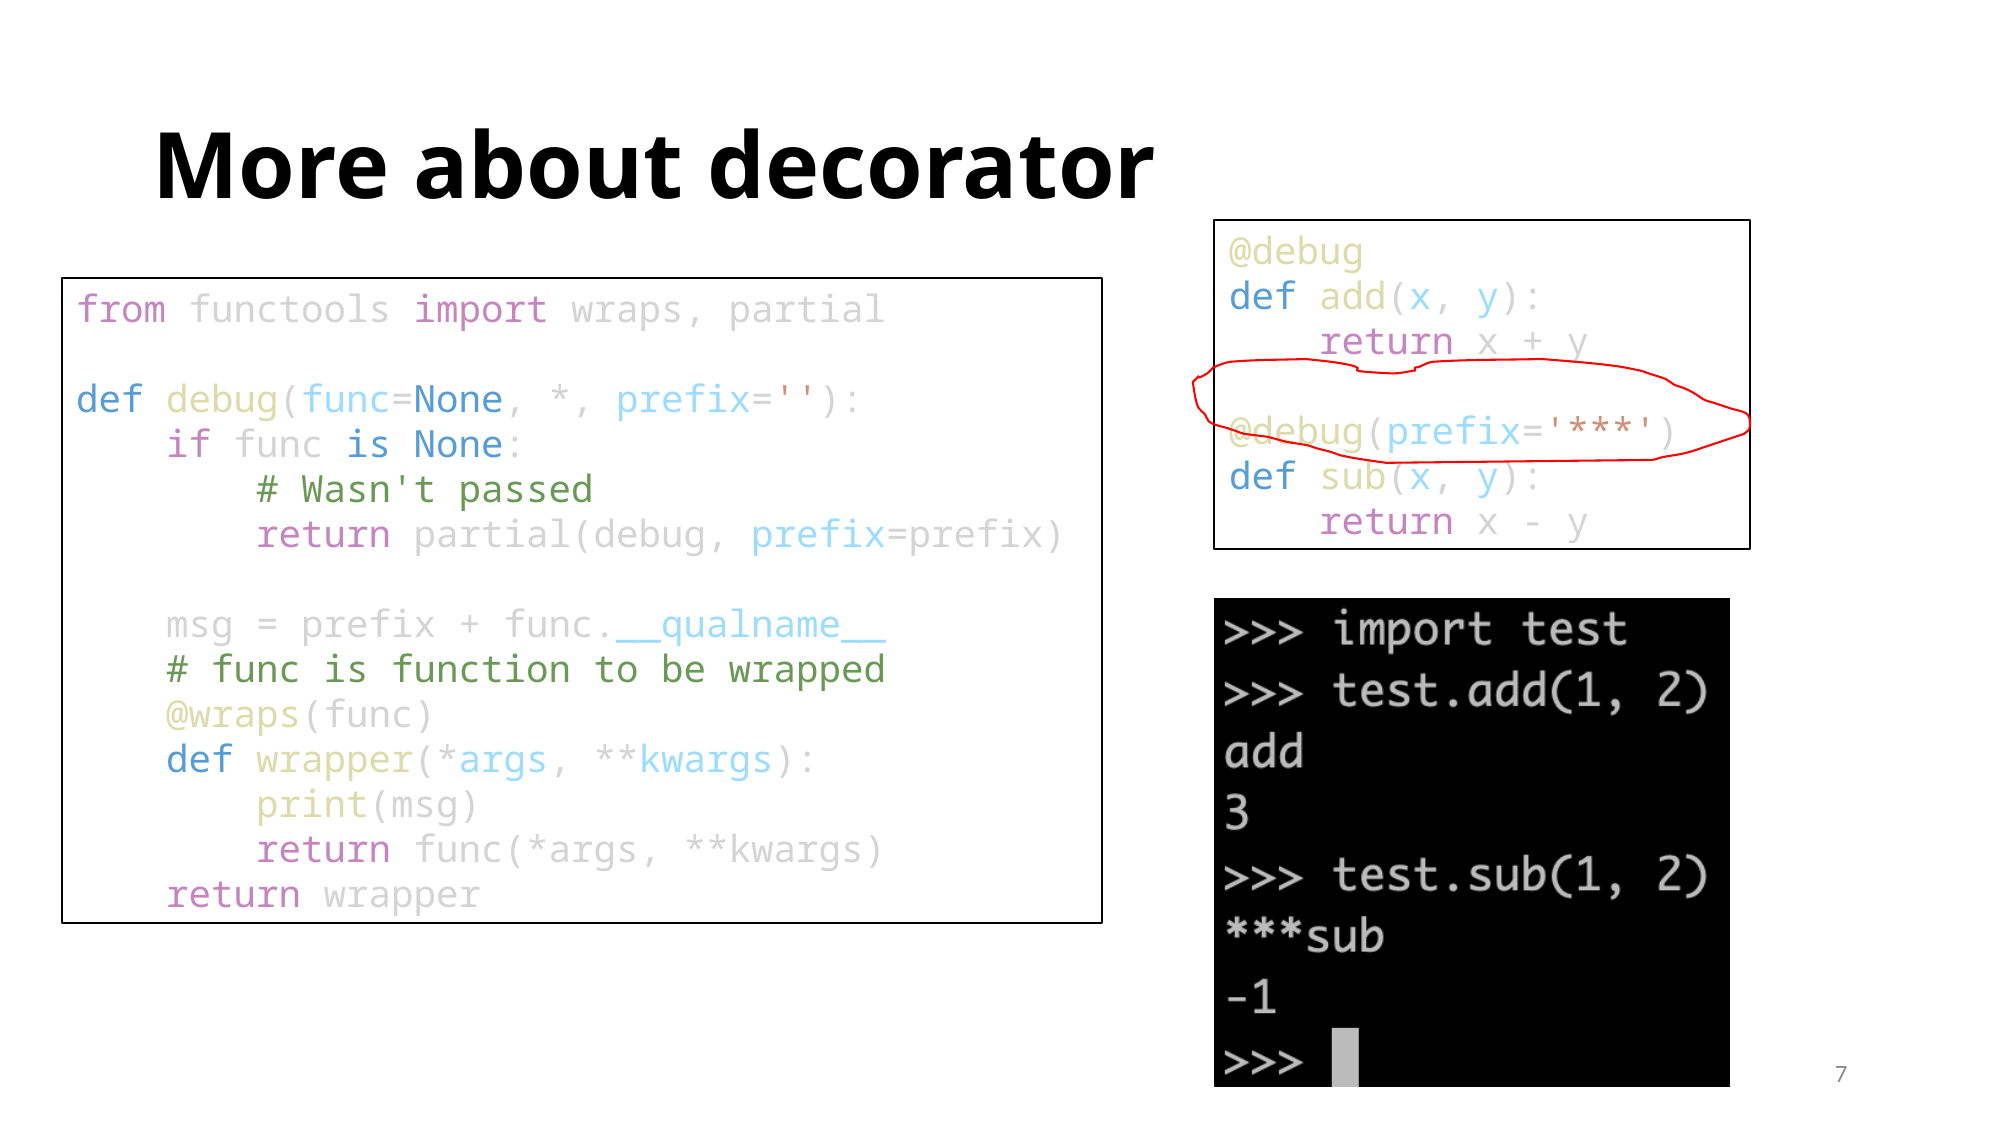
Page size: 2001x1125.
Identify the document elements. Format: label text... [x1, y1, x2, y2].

title More about decorator [137, 59, 1863, 278]
picture [1214, 598, 1730, 1087]
text_box from functools import wraps, partial def debug(func=None, *, prefix=''): if func is None: # Wasn't passed return partial(debug, prefix=prefix) msg = prefix + func.__qualname__ # func is function to be wrapped @wraps(func) def wrapper(*args, **kwargs): print(msg) return func(*args, **kwargs) return wrapper [61, 277, 1102, 923]
text_box @debug def add(x, y): return x + y @debug(prefix='***') def sub(x, y): return x - y [1214, 426, 1750, 550]
text_box @debug def add(x, y): return x + y @debug(prefix='***') def sub(x, y): return x - y [1214, 219, 1750, 414]
slide_number 7 [1412, 1042, 1863, 1103]
text_box [1191, 357, 1752, 464]
